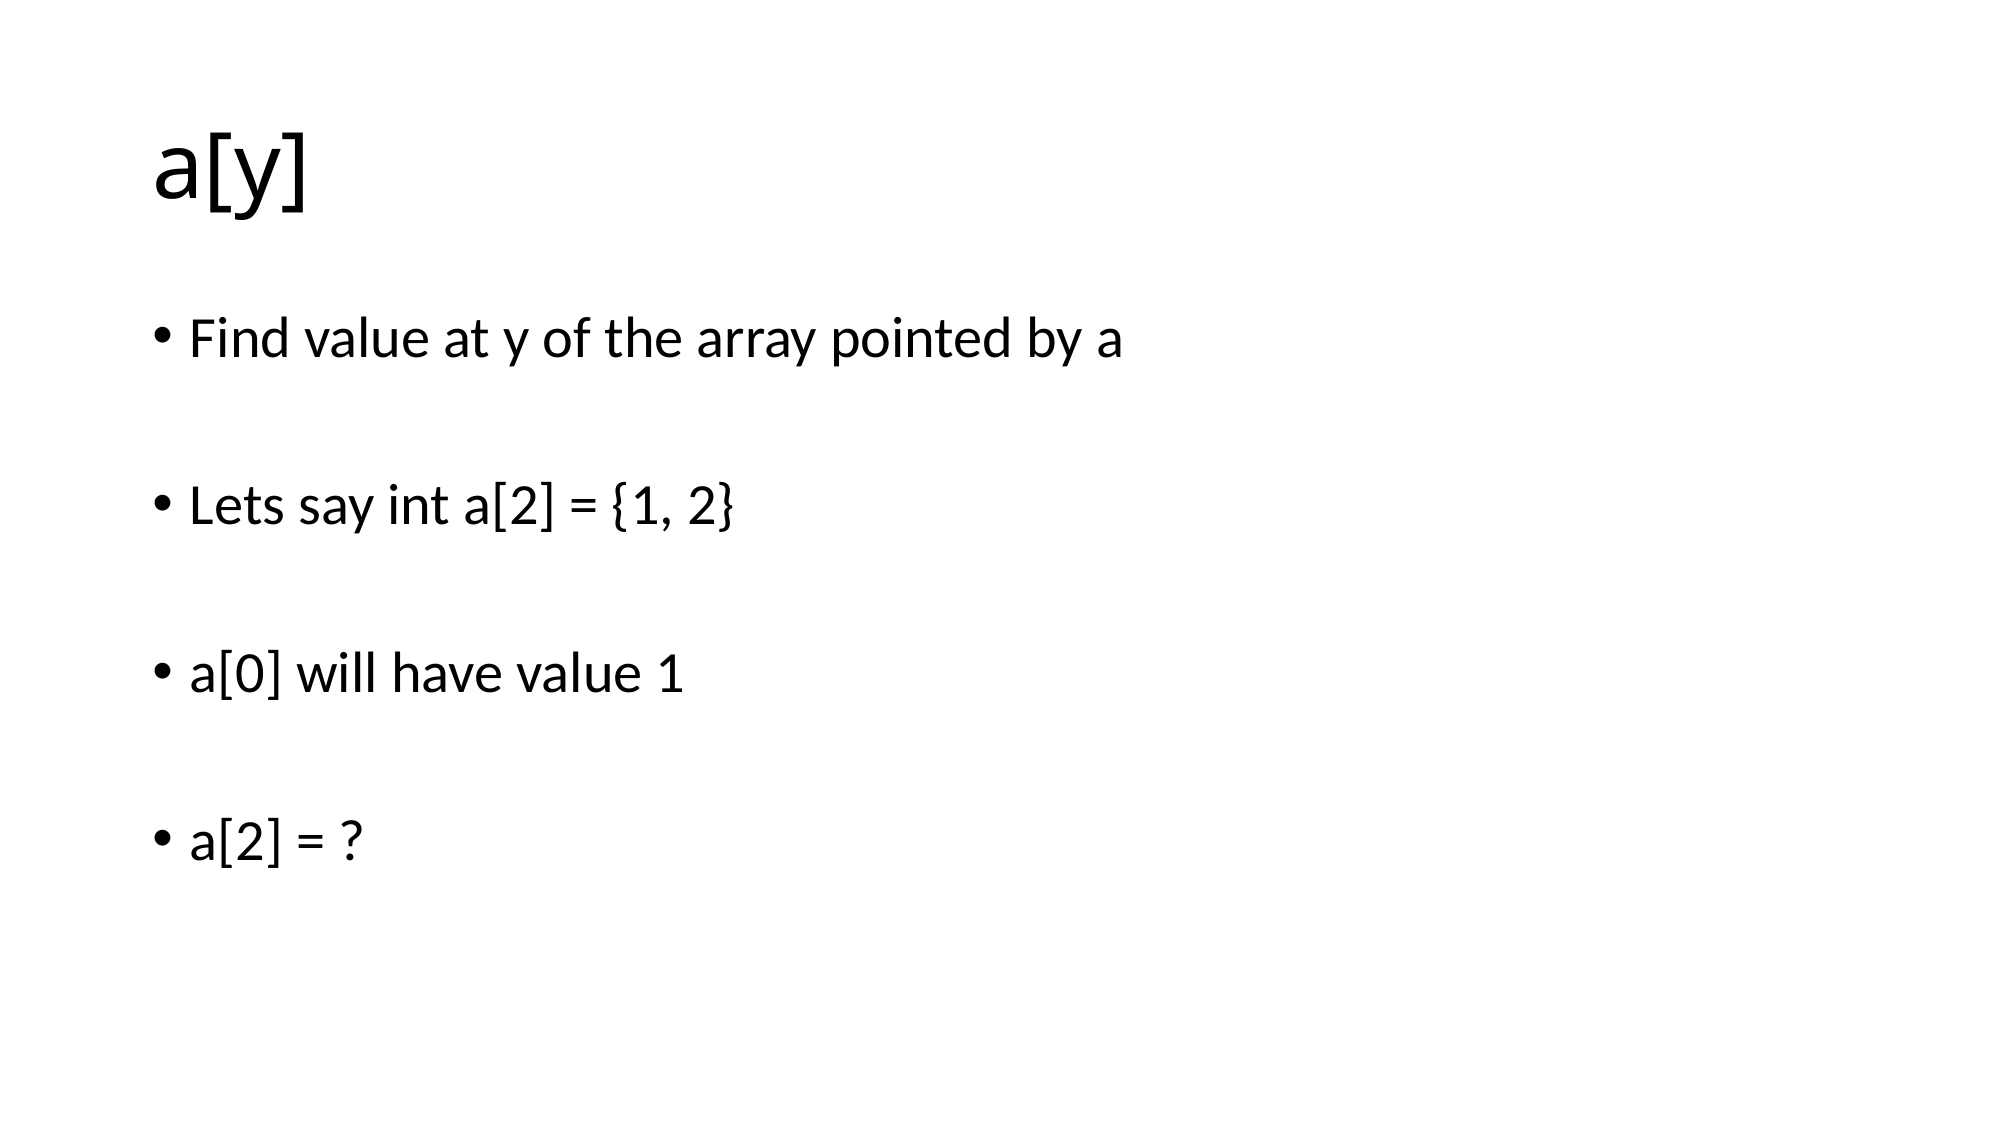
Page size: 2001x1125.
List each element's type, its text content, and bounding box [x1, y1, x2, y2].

title a[y] [137, 59, 1863, 278]
list Find value at y of the array pointed by a Lets say int a[2] = {1, 2} a[0] will have value 1 a[2] = ? [137, 299, 1863, 1014]
